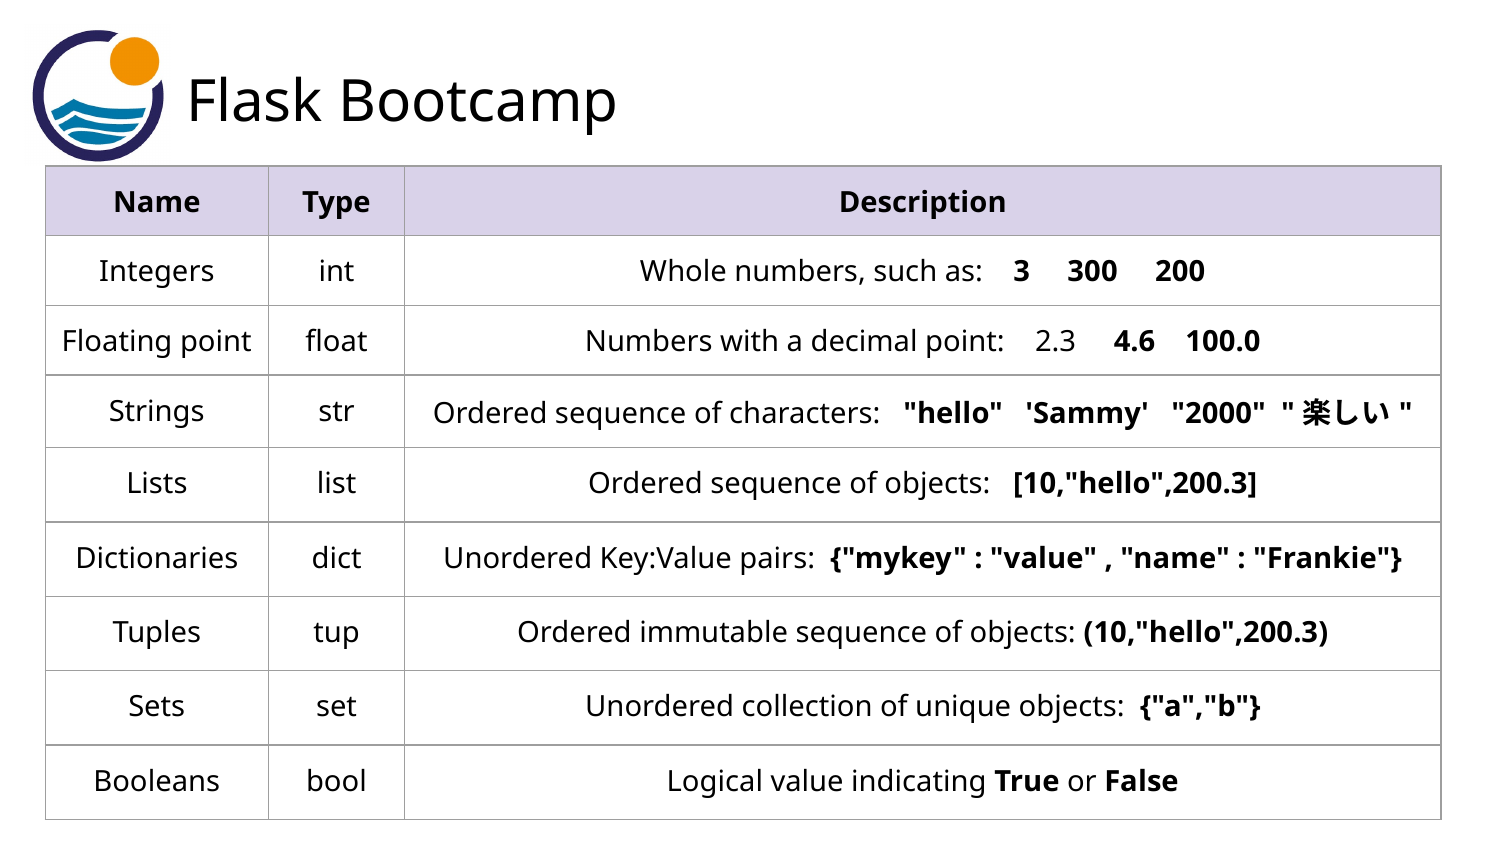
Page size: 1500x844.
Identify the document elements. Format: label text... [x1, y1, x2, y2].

table_cell dict [269, 523, 404, 596]
table_cell Unordered Key:Value pairs: {"mykey" : "value" , "name" : "Frankie"} [405, 523, 1440, 596]
table_header Type [269, 167, 404, 235]
table_header Description [405, 167, 1440, 235]
table_cell set [269, 671, 404, 744]
table_cell Sets [46, 671, 268, 744]
table_cell int [269, 236, 404, 305]
table_cell Booleans [46, 746, 268, 819]
table_cell Strings [46, 376, 268, 447]
picture [24, 24, 172, 167]
table_cell Logical value indicating True or False [405, 746, 1440, 819]
table_cell Unordered collection of unique objects: {"a","b"} [405, 671, 1440, 744]
table_cell Dictionaries [46, 523, 268, 596]
table_cell Whole numbers, such as: 3 300 200 [405, 236, 1440, 305]
table_cell Lists [46, 448, 268, 521]
table_cell str [269, 376, 404, 447]
table_cell list [269, 448, 404, 521]
table_cell bool [269, 746, 404, 819]
table_cell tup [269, 597, 404, 670]
table_cell Floating point [46, 306, 268, 374]
table_cell Ordered sequence of objects: [10,"hello",200.3] [405, 448, 1440, 521]
table_cell Tuples [46, 597, 268, 670]
table_cell Ordered immutable sequence of objects: (10,"hello",200.3) [405, 597, 1440, 670]
title Flask Bootcamp [176, 48, 1449, 143]
table_cell Integers [46, 236, 268, 305]
table_cell Numbers with a decimal point: 2.3 4.6 100.0 [405, 306, 1440, 374]
table_header Name [46, 167, 268, 235]
table_cell Ordered sequence of characters: "hello" 'Sammy' "2000" "楽しい" [405, 376, 1440, 447]
table_cell float [269, 306, 404, 374]
